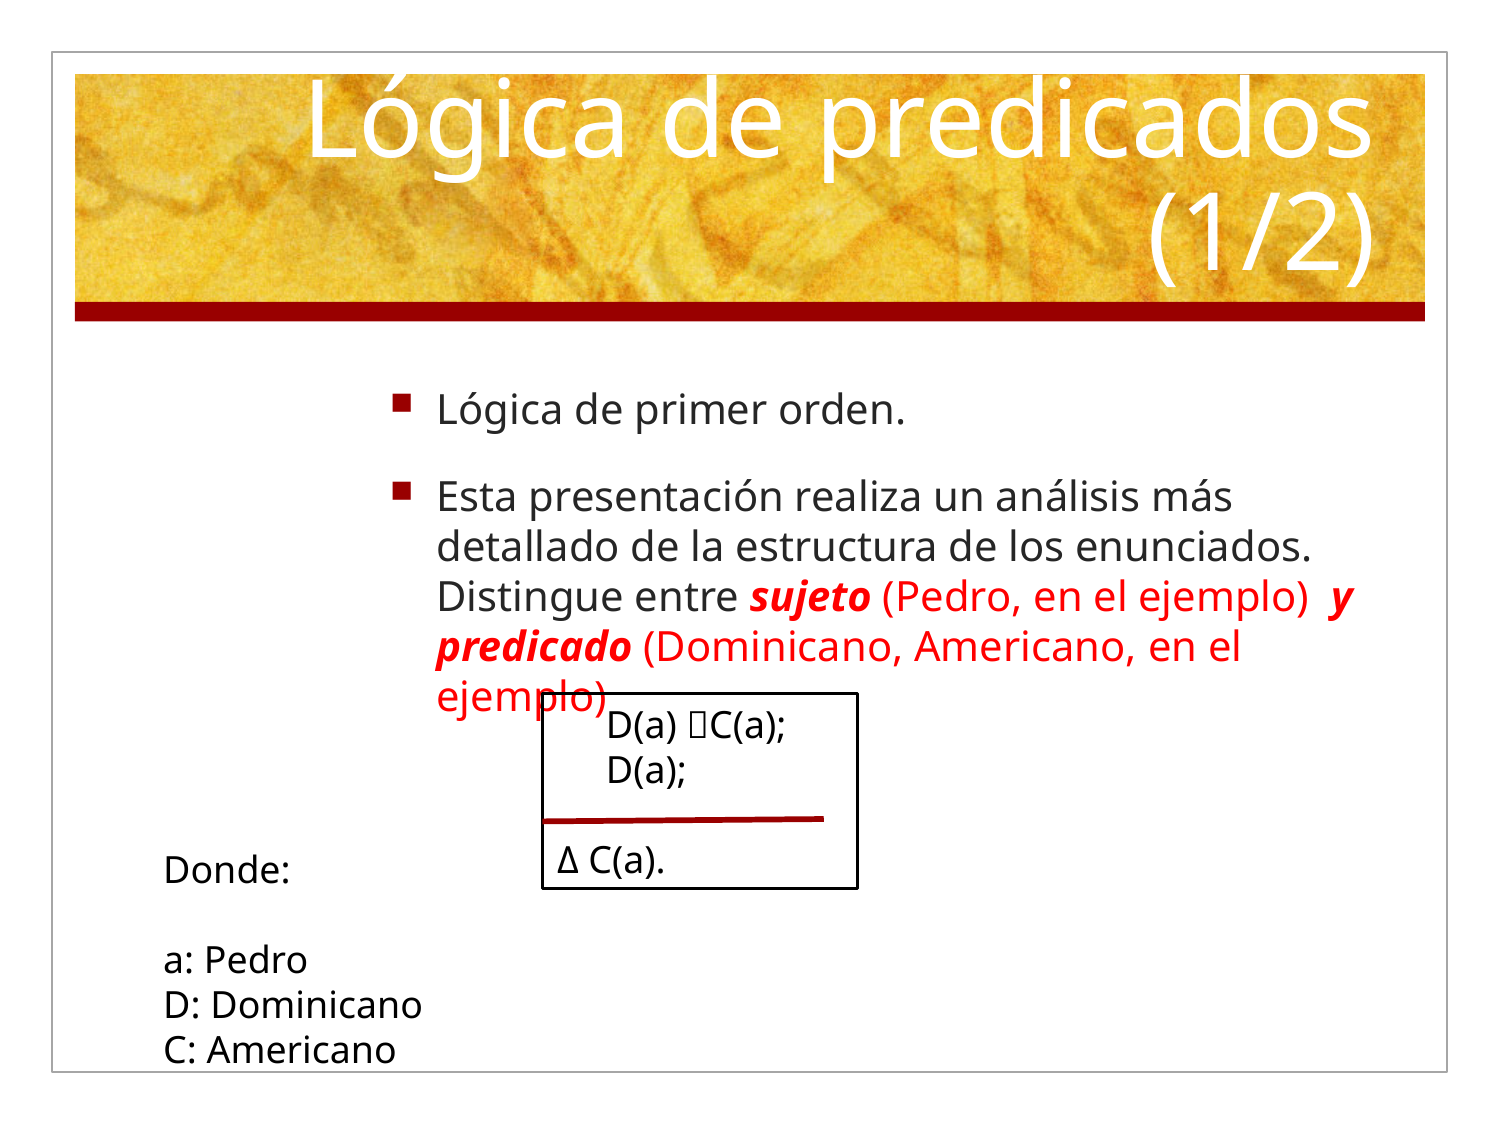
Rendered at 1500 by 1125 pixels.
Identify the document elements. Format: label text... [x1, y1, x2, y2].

text_box Donde: a: Pedro D: Dominicano C: Americano [148, 838, 1264, 1078]
text_box D(a) C(a); D(a); Δ C(a). [542, 693, 858, 838]
title Lógica de predicados (1/2) [108, 74, 1392, 292]
picture [75, 74, 1425, 301]
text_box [541, 818, 825, 823]
list Lógica de primer orden. Esta presentación realiza un análisis más detallado de la estructura de los enunciados. Distingue entre sujeto (Pedro, en el ejemplo) y predicado (Dominicano, Americano, en el ejemplo) [375, 375, 1392, 1005]
